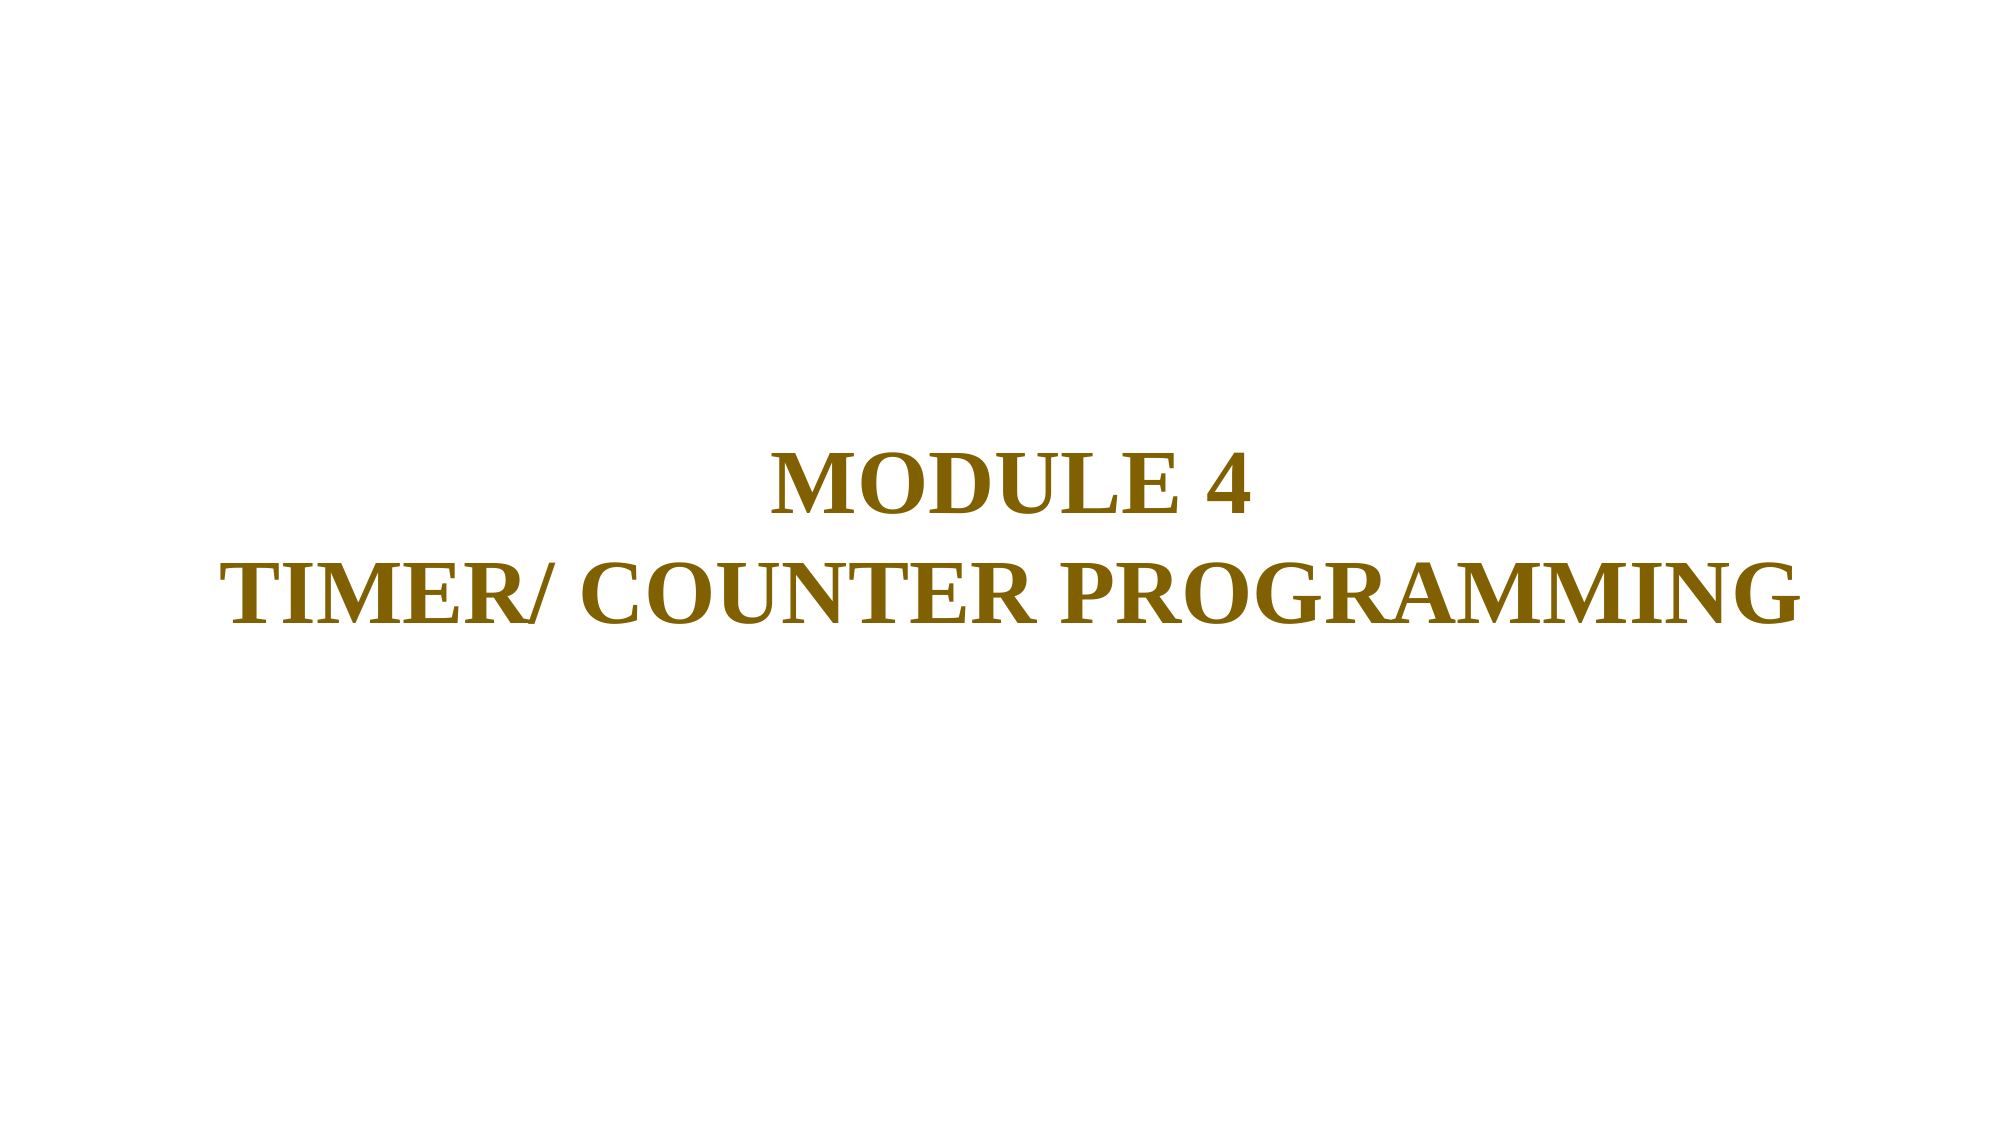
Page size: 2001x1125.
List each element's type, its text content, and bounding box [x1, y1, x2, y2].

text_box MODULE 4 TIMER/ COUNTER PROGRAMMING [71, 414, 1952, 650]
